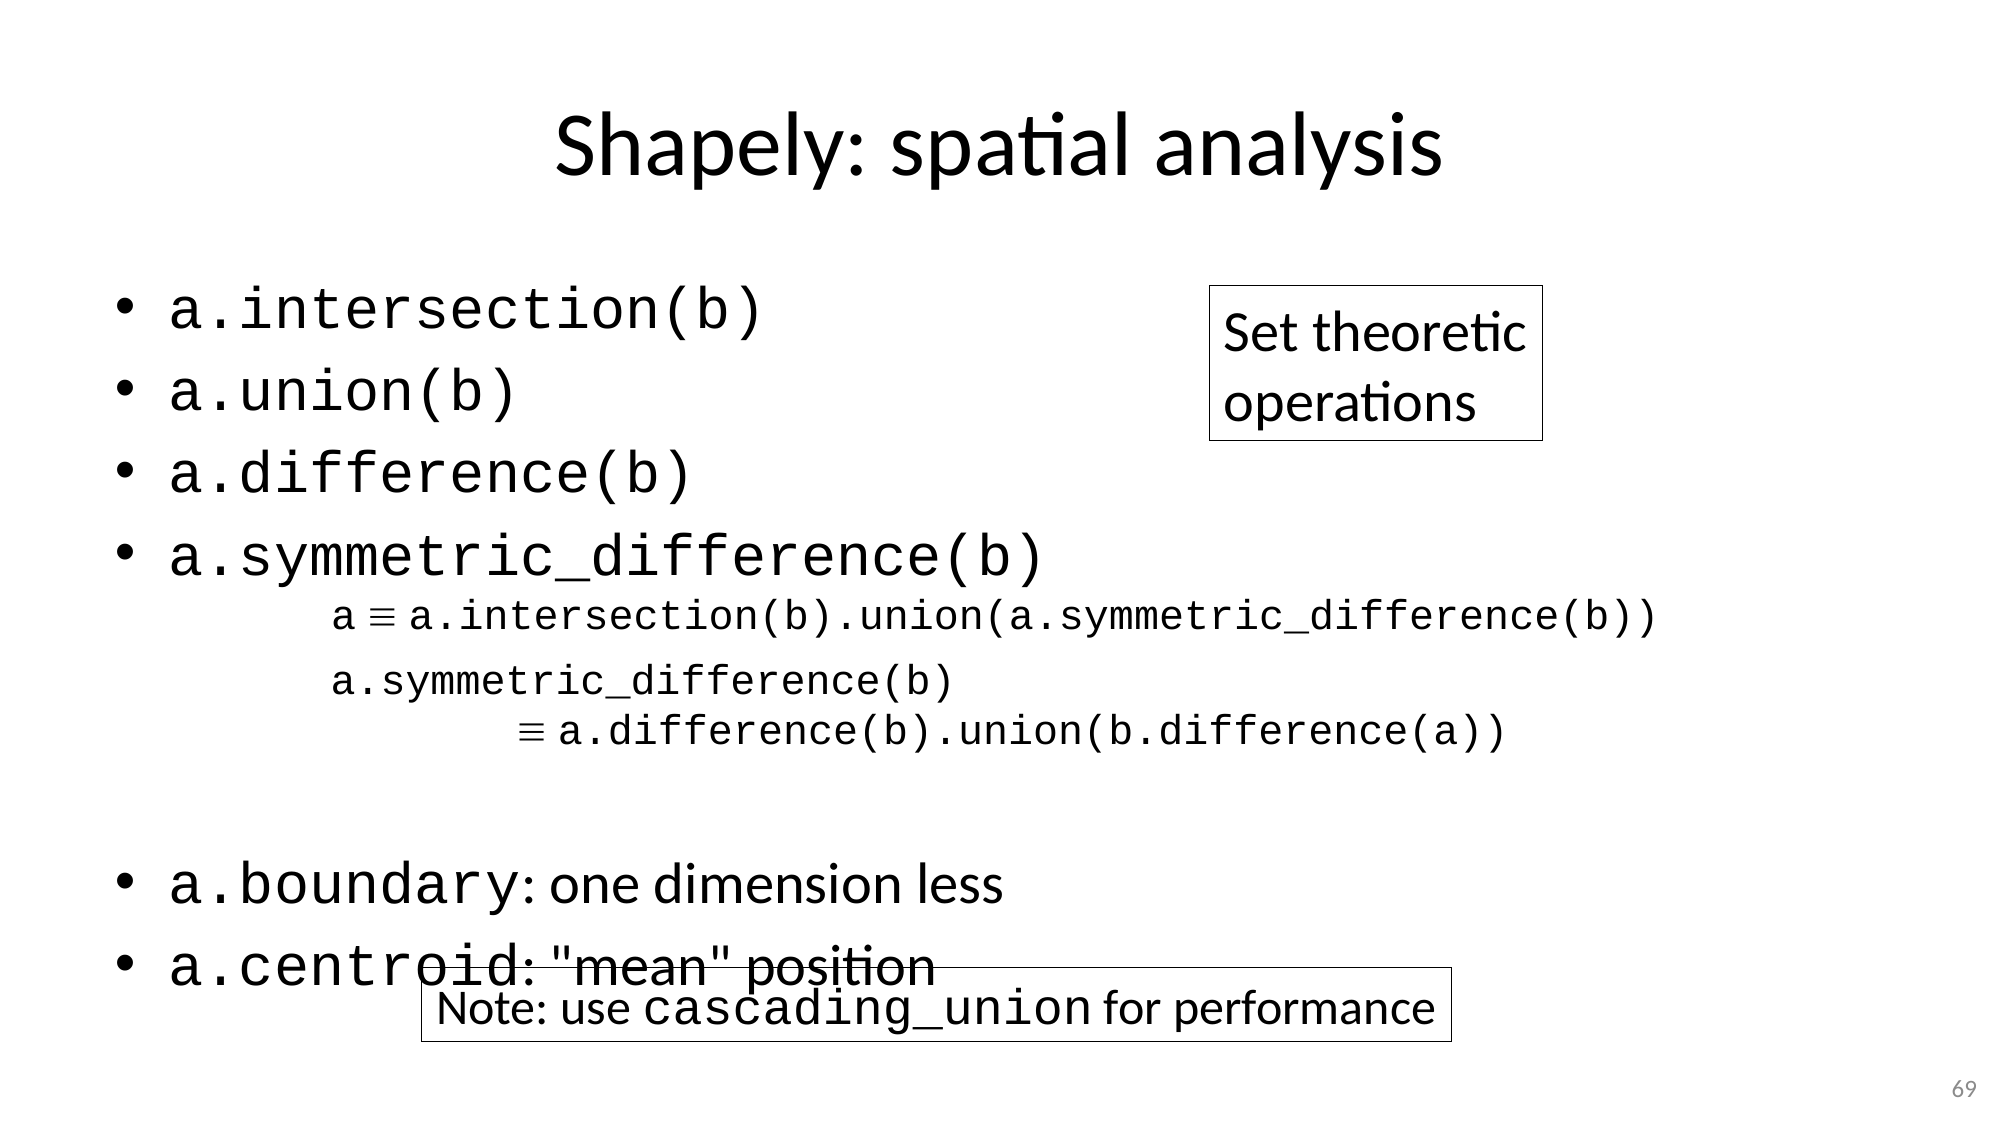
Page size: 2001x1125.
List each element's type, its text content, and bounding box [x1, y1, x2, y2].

list a.intersection(b) a.union(b) a.difference(b) a.symmetric_difference(b) a.boundary: one dimension less a.centroid: "mean" position [99, 262, 1900, 1005]
title Shapely: spatial analysis [99, 45, 1900, 233]
text_box Note: use cascading_union for performance [421, 967, 1452, 1042]
slide_number 69 [1525, 1057, 1993, 1118]
text_box a  a.intersection(b).union(a.symmetric_difference(b)) [316, 580, 1674, 645]
text_box a.symmetric_difference(b)  a.difference(b).union(b.difference(a)) [315, 645, 1523, 761]
text_box Set theoretic operations [1209, 285, 1543, 441]
